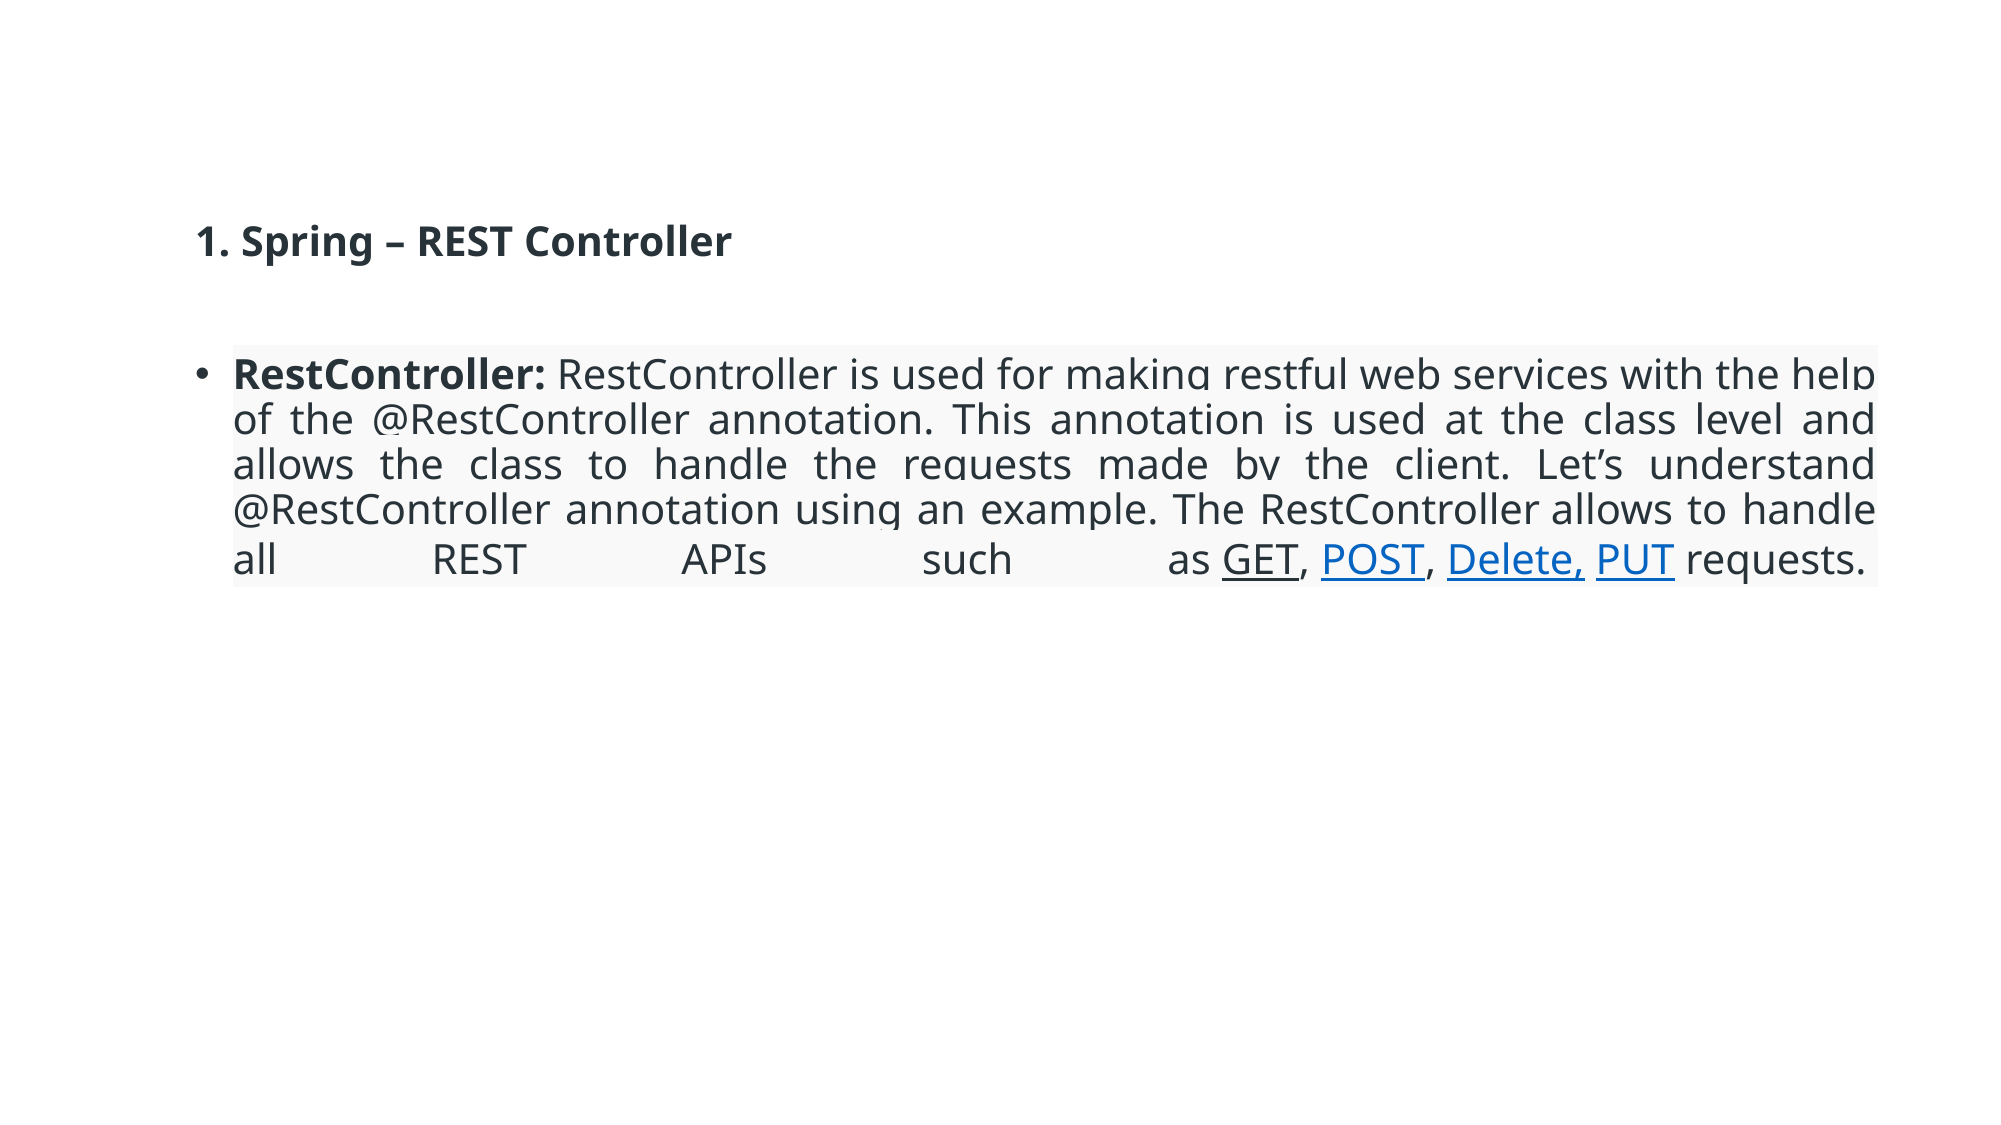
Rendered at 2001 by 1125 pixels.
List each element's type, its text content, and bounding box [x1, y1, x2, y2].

list RestController: RestController is used for making restful web services with the help of the @RestController annotation. This annotation is used at the class level and allows the class to handle the requests made by the client. Let’s understand @RestController annotation using an example. The RestController allows to handle all REST APIs such as GET, POST, Delete, PUT requests. [180, 345, 1893, 1044]
title 1. Spring – REST Controller [180, 167, 1830, 324]
